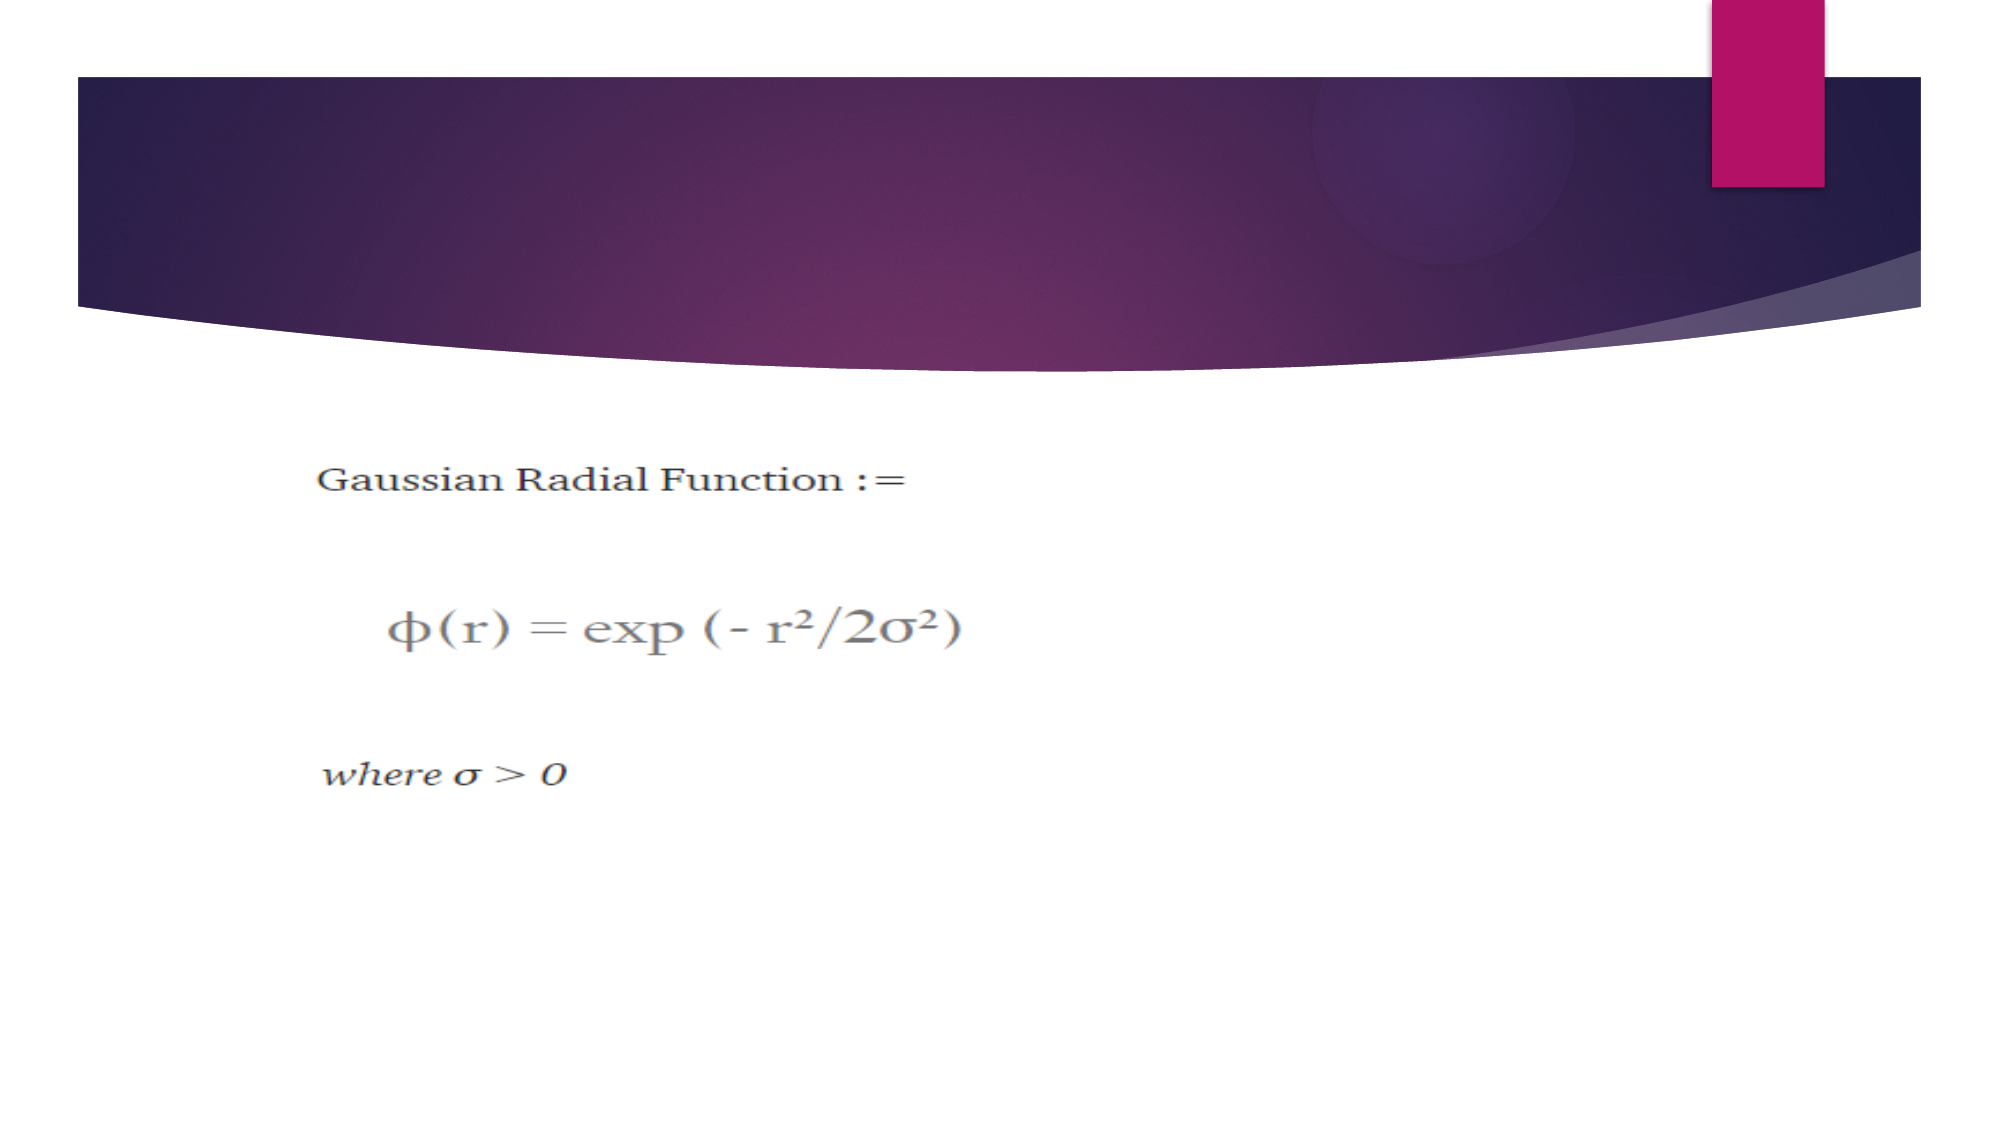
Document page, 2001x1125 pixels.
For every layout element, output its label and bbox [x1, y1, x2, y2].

picture [289, 447, 1070, 820]
